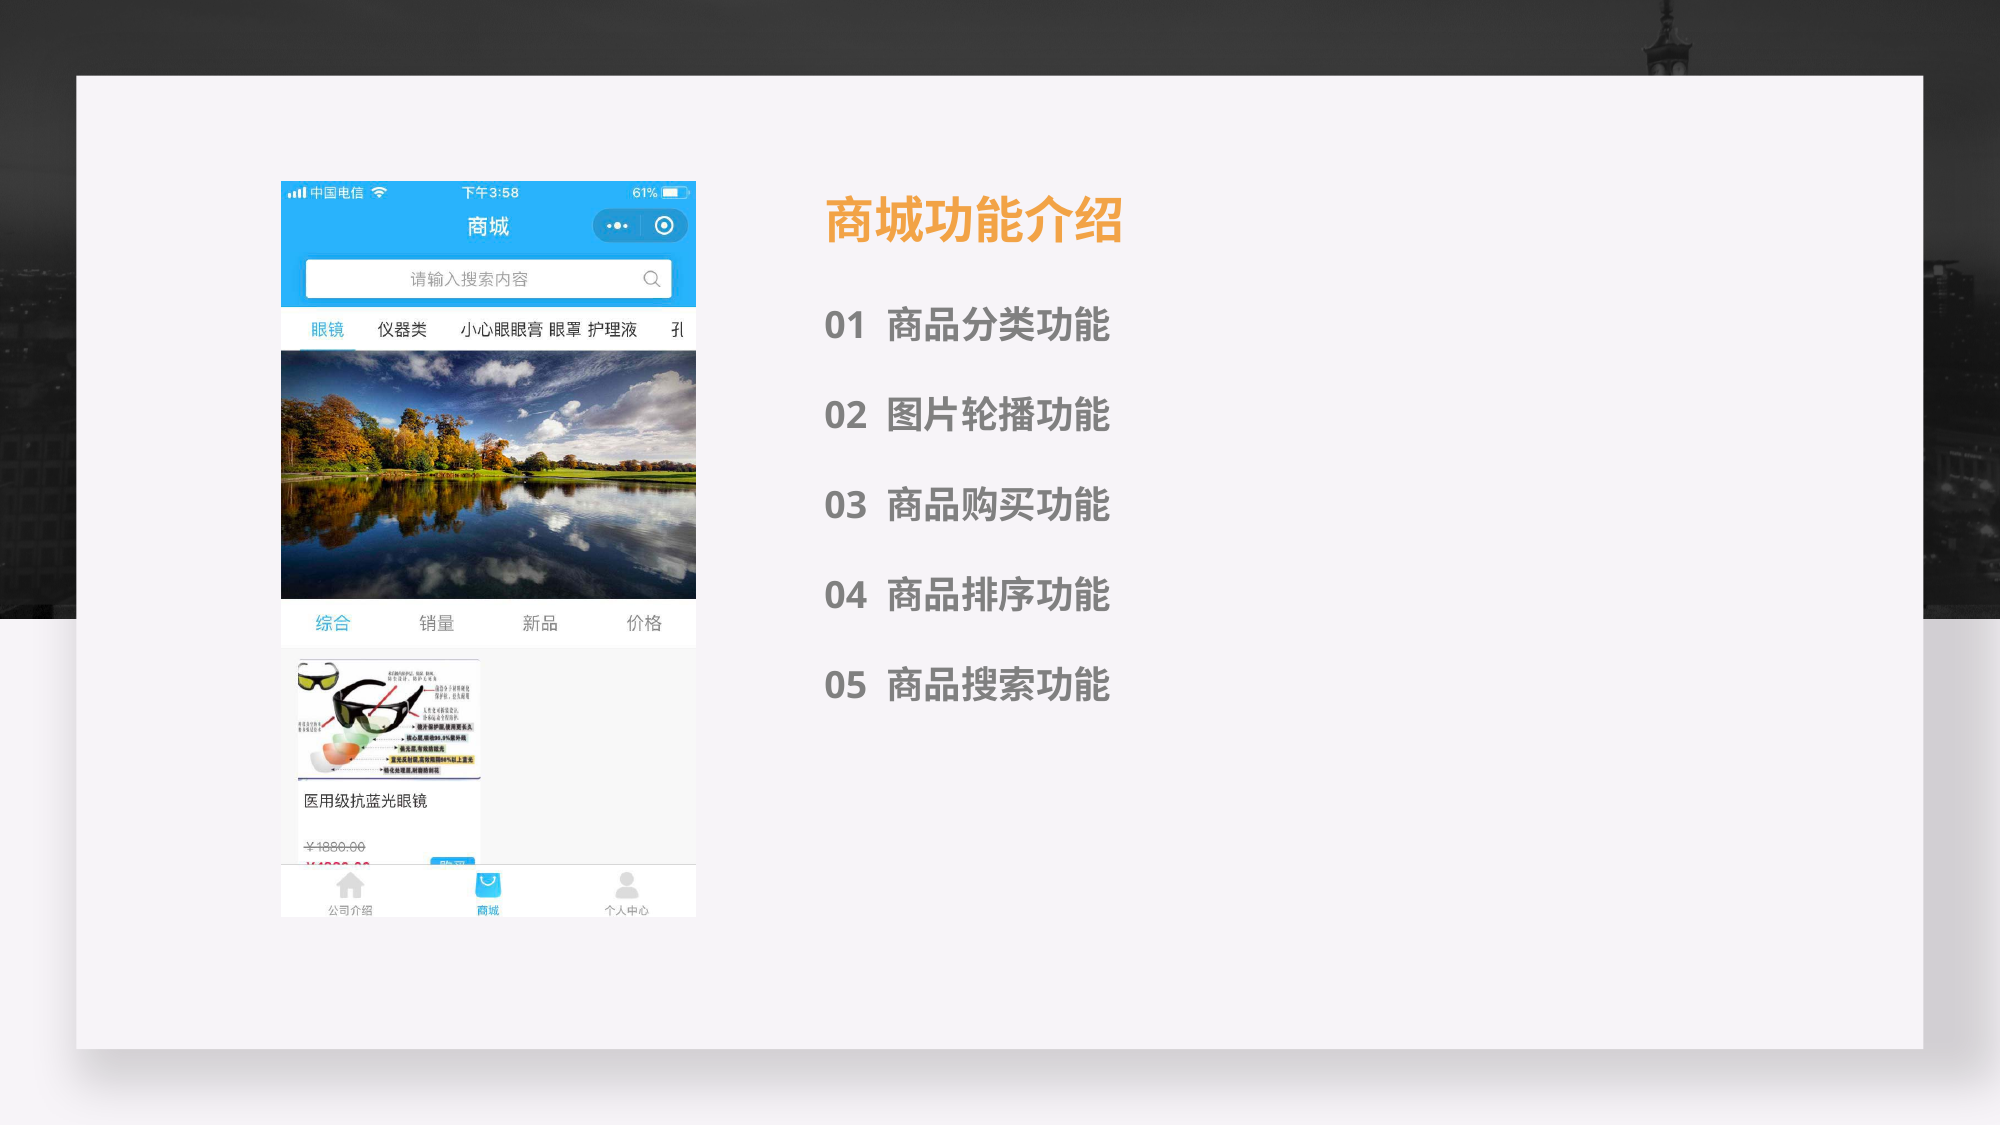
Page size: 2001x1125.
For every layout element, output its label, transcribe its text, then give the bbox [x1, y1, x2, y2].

text_box 01 商品分类功能 02 图片轮播功能 03 商品购买功能 04 商品排序功能 05 商品搜索功能 [809, 619, 1472, 804]
text_box [75, 619, 1924, 1050]
picture [0, 0, 2000, 917]
